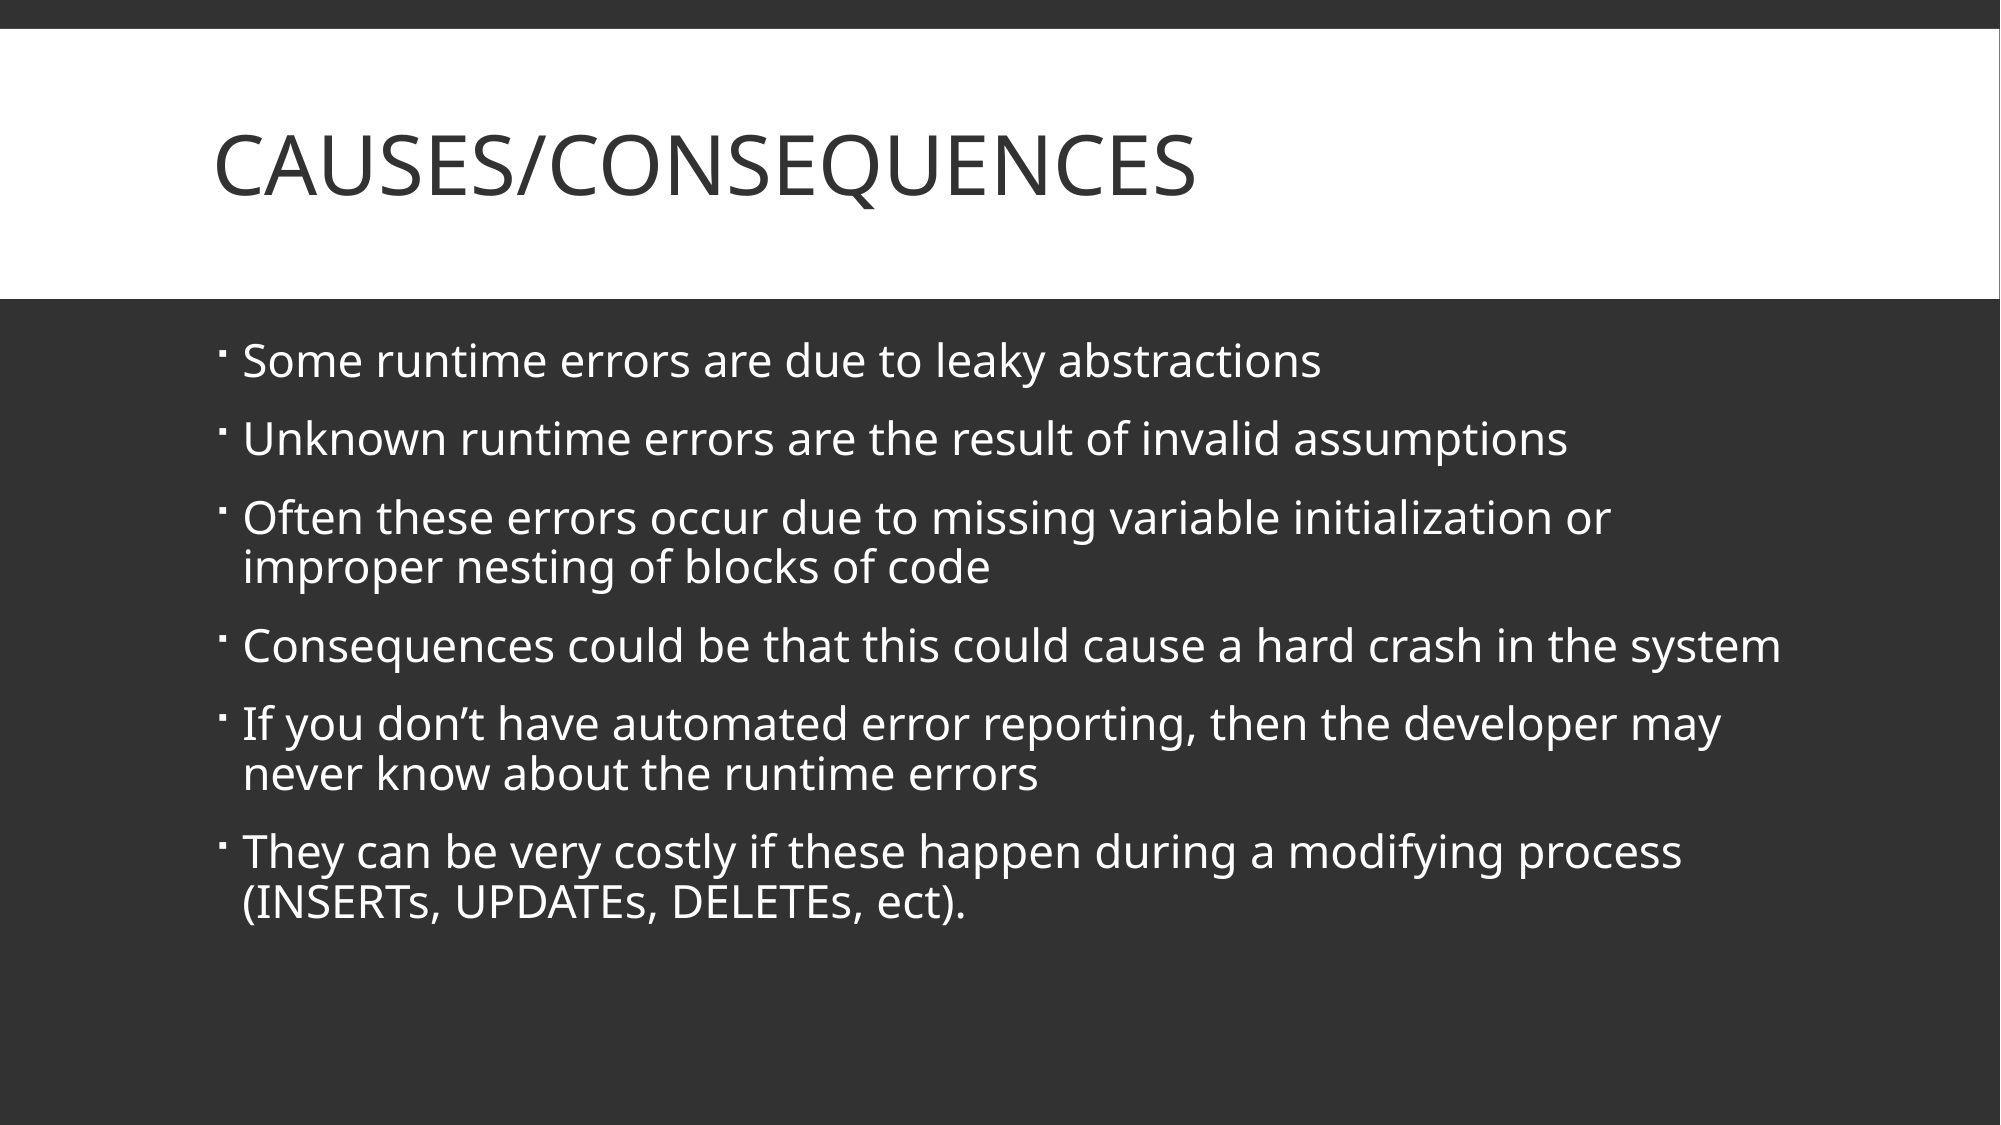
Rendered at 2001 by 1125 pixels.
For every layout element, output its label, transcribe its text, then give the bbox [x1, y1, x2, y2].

title Causes/Consequences [197, 46, 1803, 295]
list Some runtime errors are due to leaky abstractions Unknown runtime errors are the result of invalid assumptions Often these errors occur due to missing variable initialization or improper nesting of blocks of code Consequences could be that this could cause a hard crash in the system If you don’t have automated error reporting, then the developer may never know about the runtime errors They can be very costly if these happen during a modifying process (INSERTs, UPDATEs, DELETEs, ect). [197, 329, 1803, 1020]
